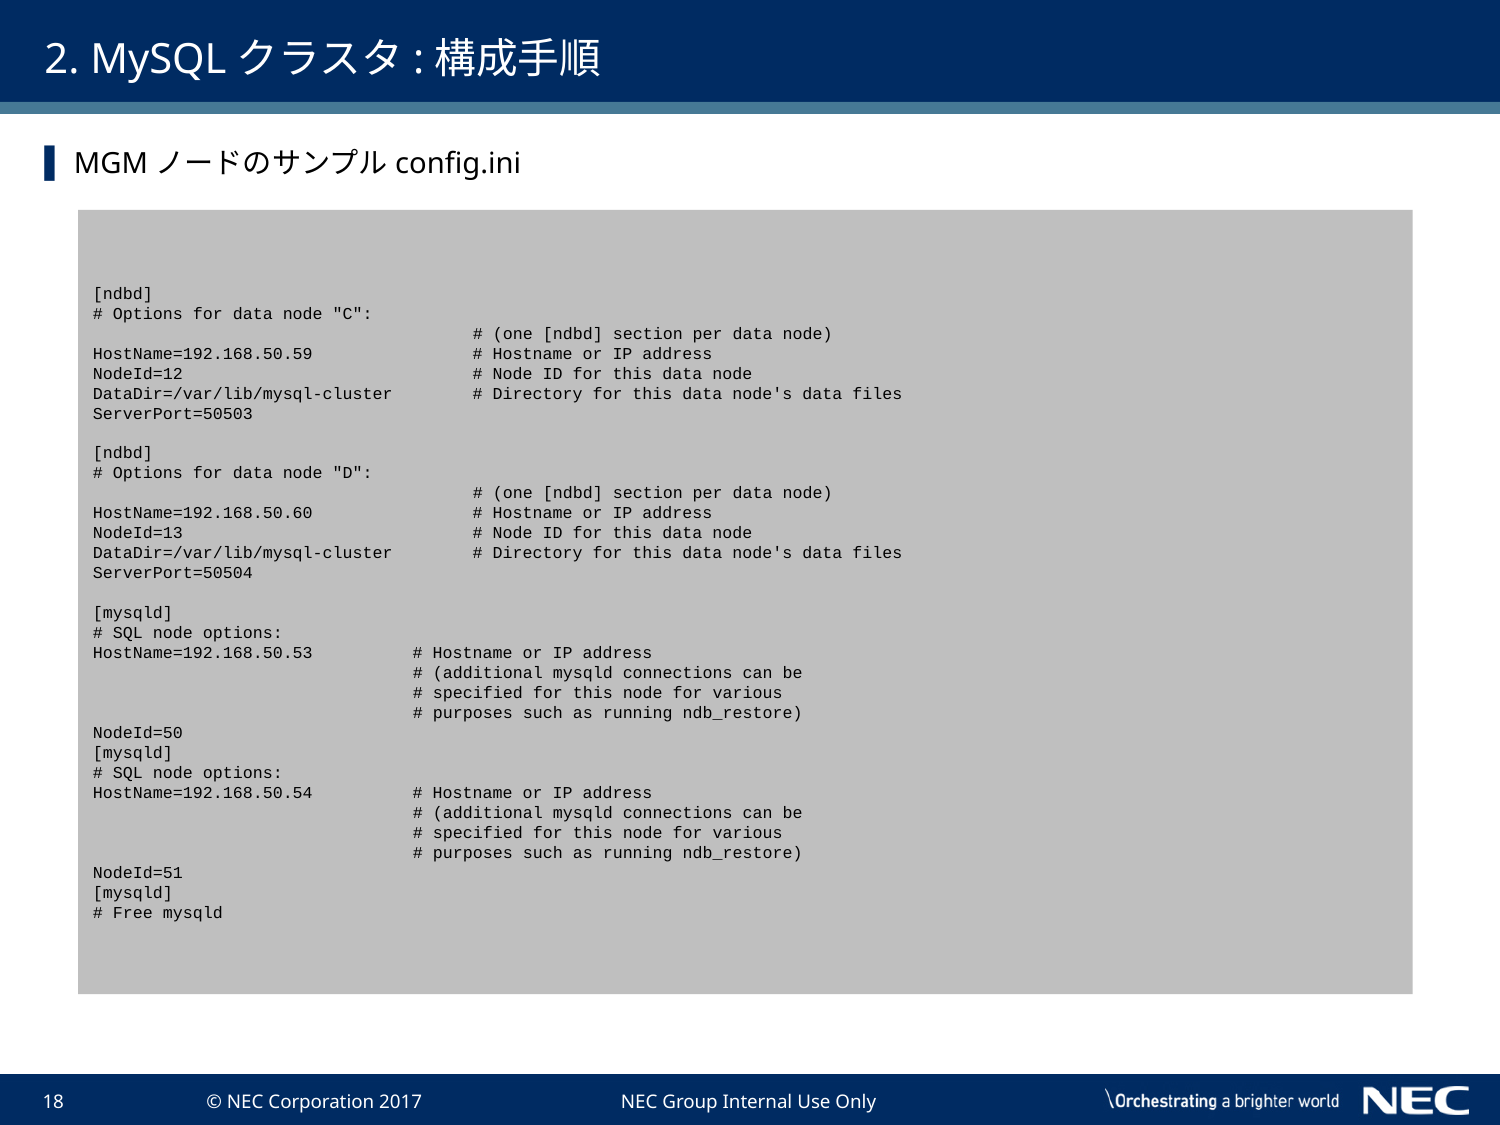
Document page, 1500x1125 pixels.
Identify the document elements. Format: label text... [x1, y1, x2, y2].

picture [0, 0, 1500, 114]
picture [0, 1074, 1500, 1125]
list MGMノードのサンプルconfig.ini [29, 137, 1471, 1059]
text_box [ndbd] # Options for data node "C": # (one [ndbd] section per data node) HostName=192.168.50.59 # Hostname or IP address NodeId=12 # Node ID for this data node DataDir=/var/lib/mysql-cluster # Directory for this data node's data files ServerPort=50503 [ndbd] # Options for data node "D": # (one [ndbd] section per data node) HostName=192.168.50.60 # Hostname or IP address NodeId=13 # Node ID for this data node DataDir=/var/lib/mysql-cluster # Directory for this data node's data files ServerPort=50504 [mysqld] # SQL node options: HostName=192.168.50.53 # Hostname or IP address # (additional mysqld connections can be # specified for this node for various # purposes such as running ndb_restore) NodeId=50 [mysqld] # SQL node options: HostName=192.168.50.54 # Hostname or IP address # (additional mysqld connections can be # specified for this node for various # purposes such as running ndb_restore) NodeId=51 [mysqld] # Free mysqld [76, 208, 1415, 996]
title 2. MySQLクラスタ:構成手順 [29, 18, 1471, 96]
